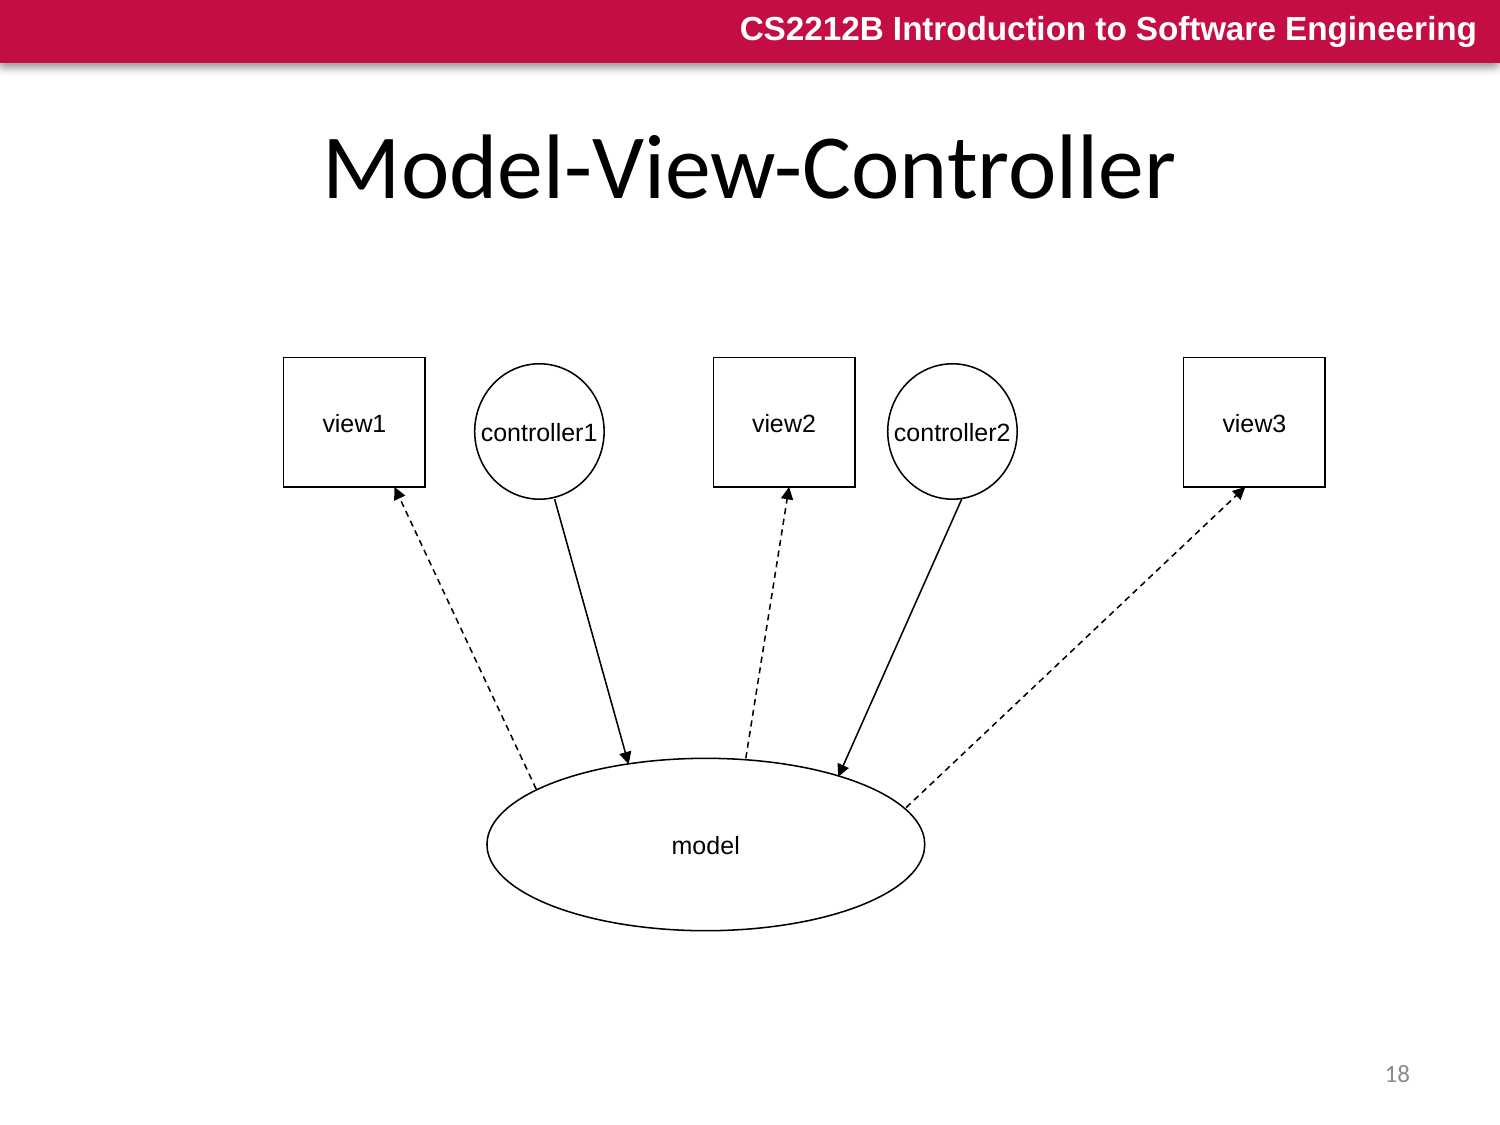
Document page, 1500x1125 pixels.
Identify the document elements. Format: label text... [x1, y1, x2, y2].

text_box model [486, 758, 925, 931]
text_box controller2 [887, 363, 1018, 500]
slide_number 18 [1074, 1042, 1425, 1103]
text_box [1229, 486, 1246, 502]
text_box [780, 486, 794, 506]
title Model-View-Controller [112, 99, 1388, 288]
text_box view3 [1183, 357, 1326, 487]
text_box [554, 499, 632, 765]
picture [0, 0, 1500, 63]
text_box view1 [283, 357, 426, 487]
text_box [394, 486, 406, 501]
text_box view2 [713, 357, 855, 487]
text_box controller1 [474, 363, 605, 500]
text_box [837, 499, 962, 777]
